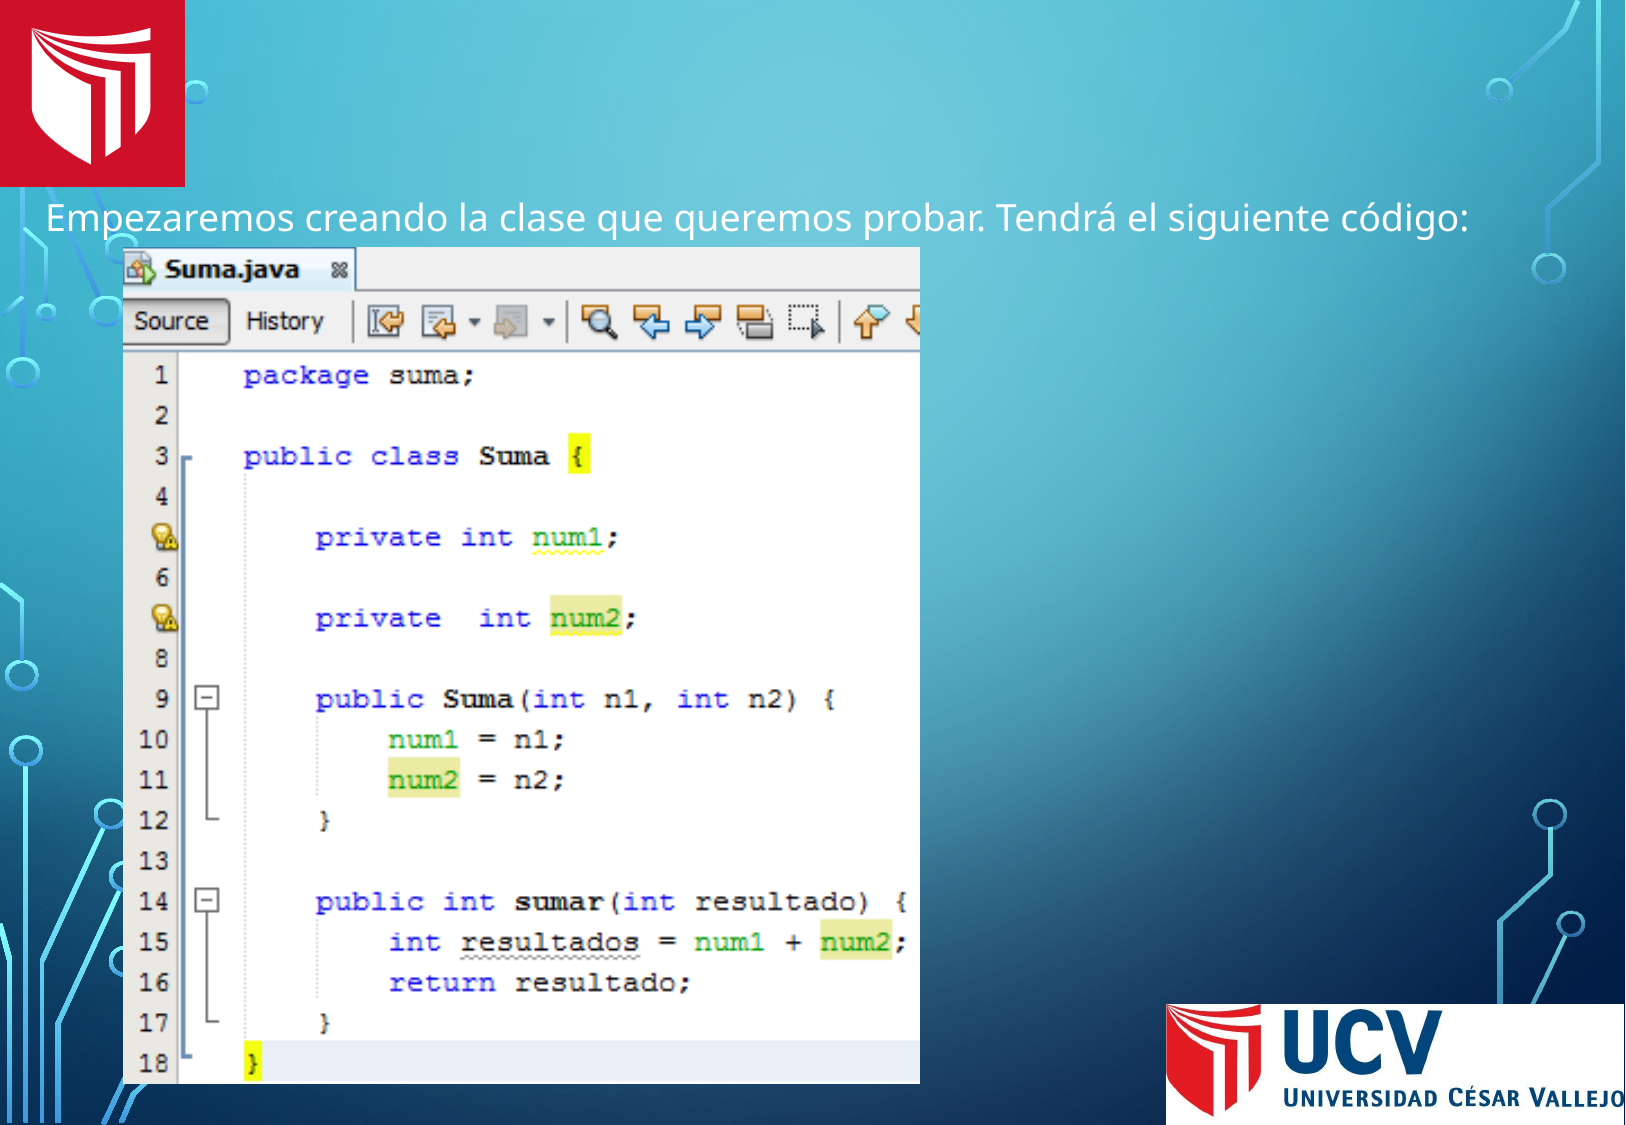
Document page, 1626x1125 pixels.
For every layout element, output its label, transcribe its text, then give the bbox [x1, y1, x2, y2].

picture [1166, 1004, 1624, 1125]
text_box Empezaremos creando la clase que queremos probar. Tendrá el siguiente código: [30, 186, 1486, 247]
picture [0, 0, 185, 187]
picture [122, 247, 920, 1085]
